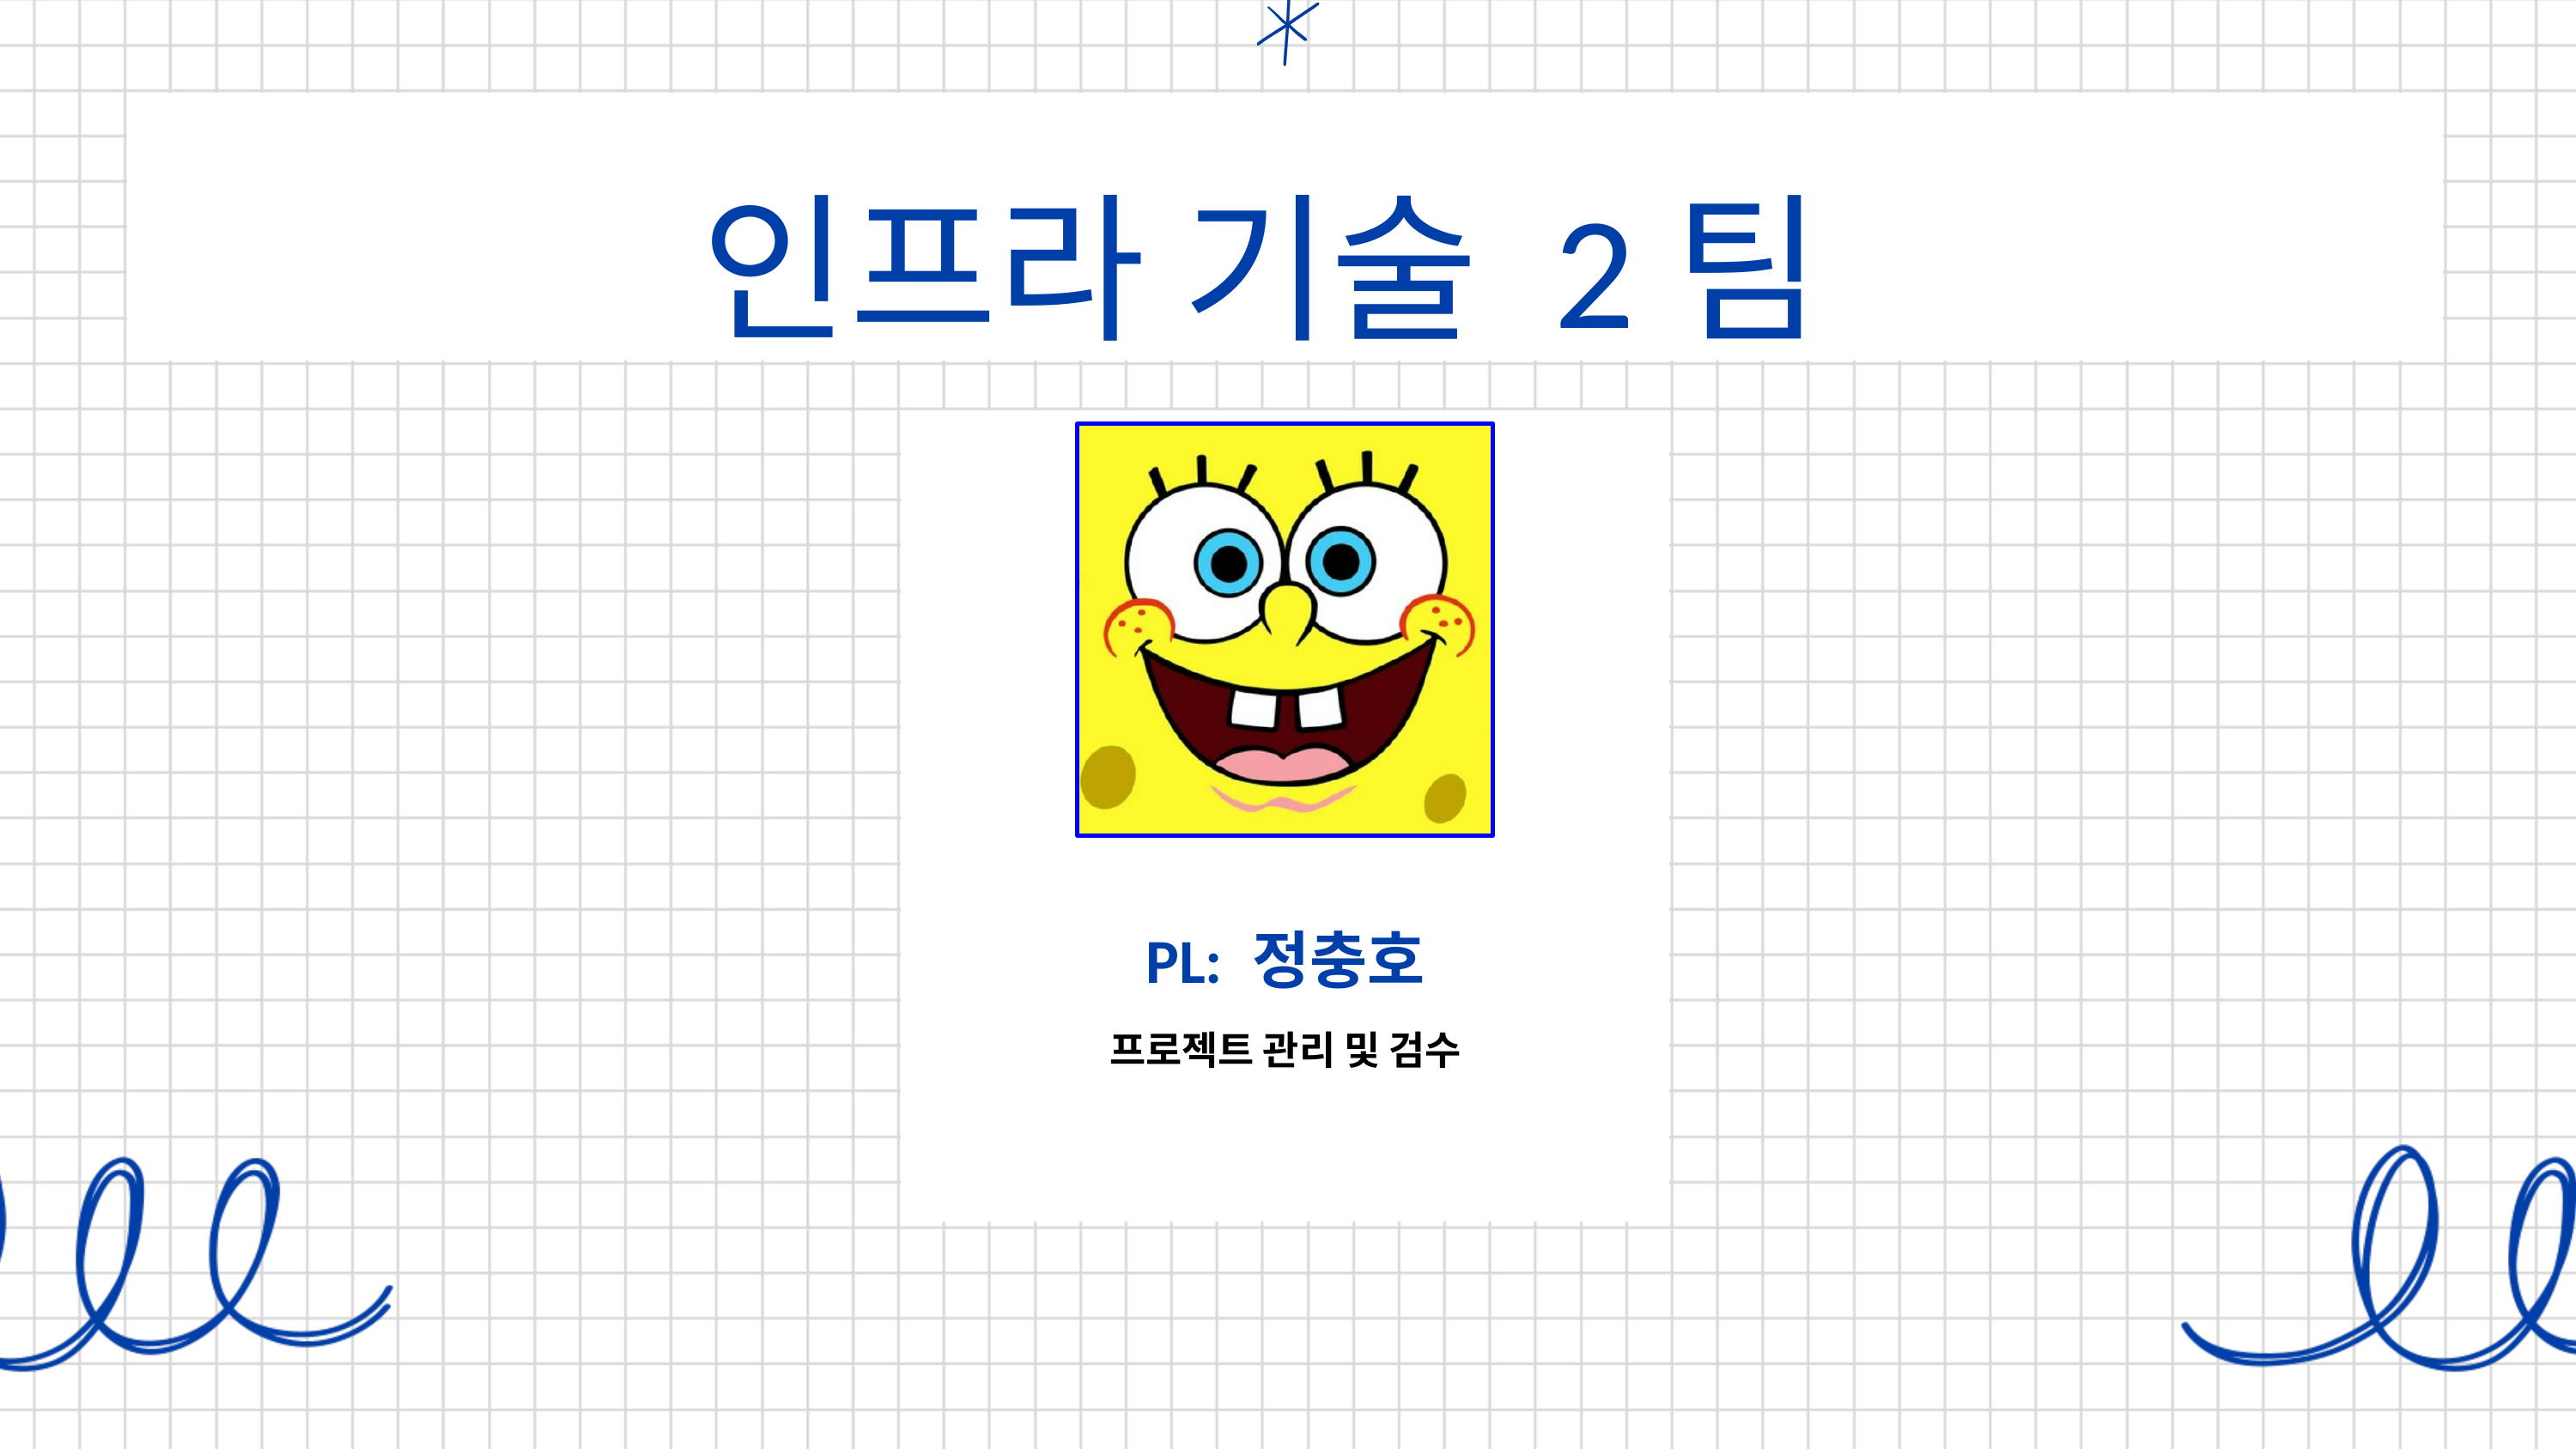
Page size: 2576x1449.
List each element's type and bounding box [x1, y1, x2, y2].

text_box [975, 897, 1596, 1059]
picture [0, 0, 2576, 1449]
